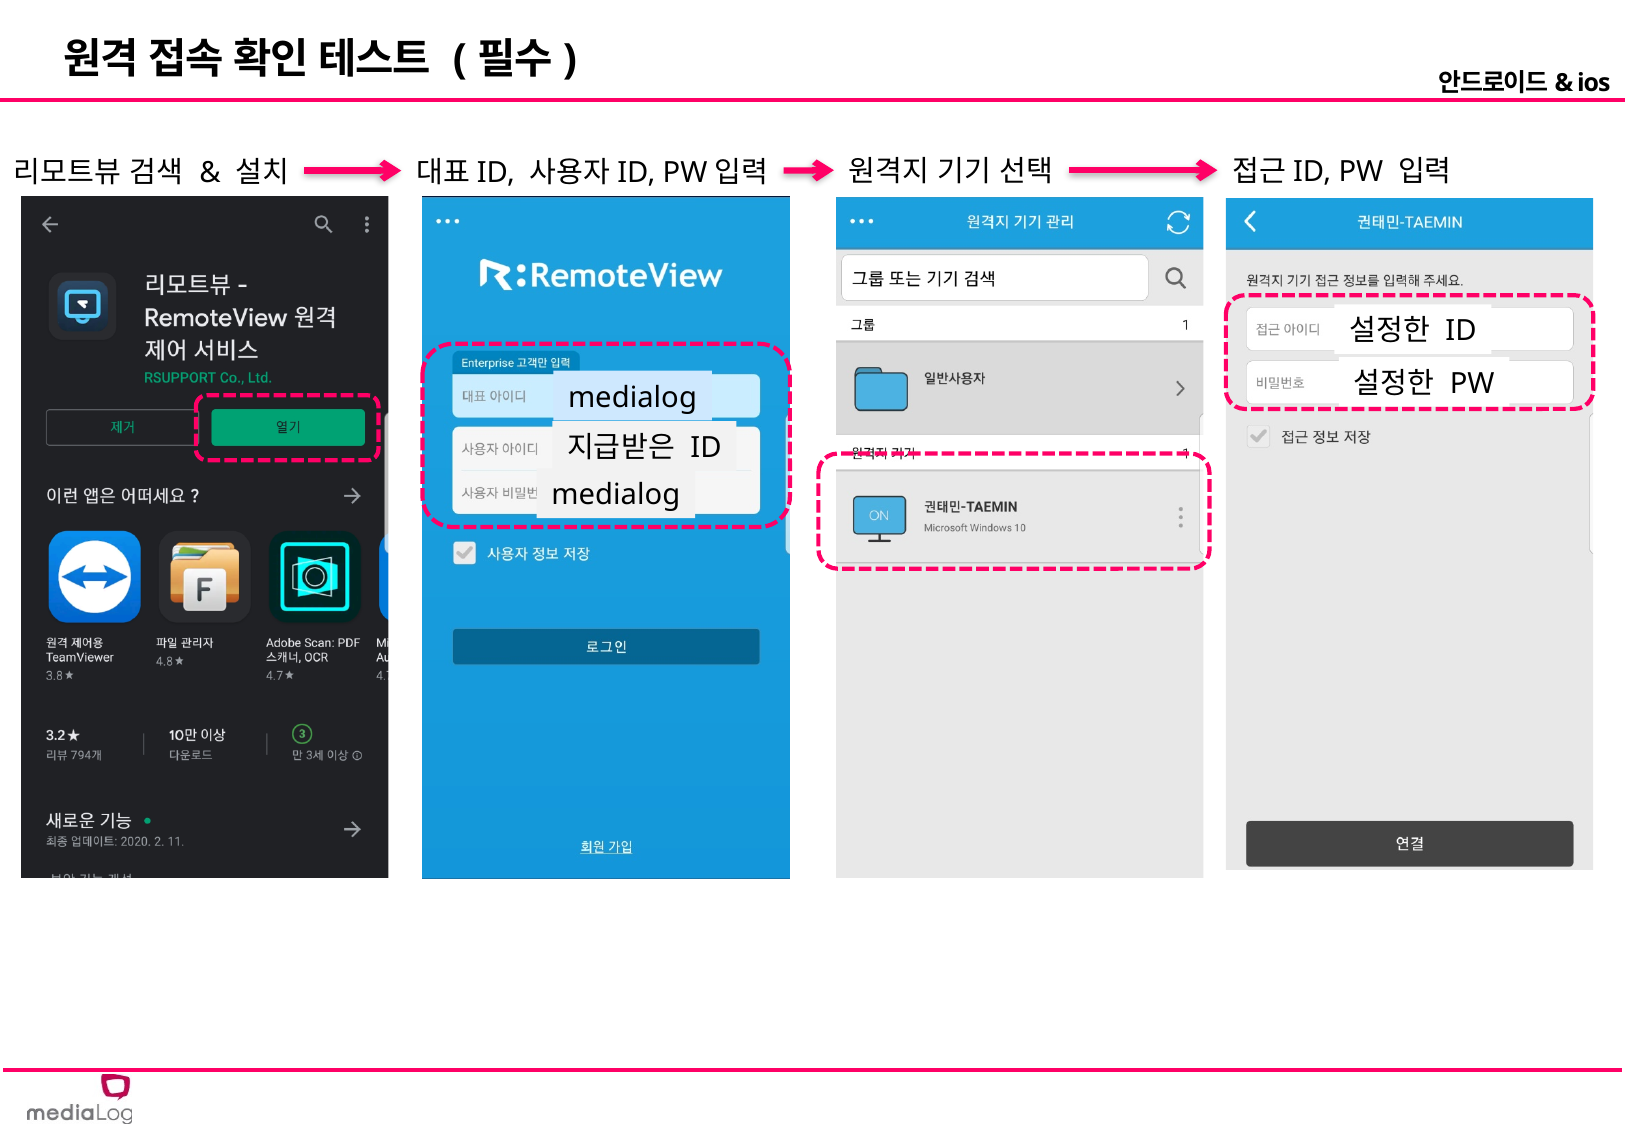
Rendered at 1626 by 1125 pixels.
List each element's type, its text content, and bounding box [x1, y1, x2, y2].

text_box 원격 접속 확인 테스트 (필수) [48, 22, 1177, 96]
picture [20, 195, 389, 878]
text_box [816, 453, 830, 570]
text_box 원격지 기기 선택 [833, 145, 1069, 196]
picture [835, 197, 1204, 878]
text_box 안드로이드& ios [1423, 42, 1625, 104]
picture [422, 196, 791, 880]
text_box 접근ID, PW 입력 [1217, 145, 1467, 196]
text_box [1207, 461, 1212, 560]
text_box 대표ID, 사용자ID, PW입력 [401, 145, 784, 196]
picture [27, 1074, 132, 1124]
text_box 리모트뷰 검색 & 설치 [0, 145, 304, 196]
picture [1225, 197, 1594, 870]
